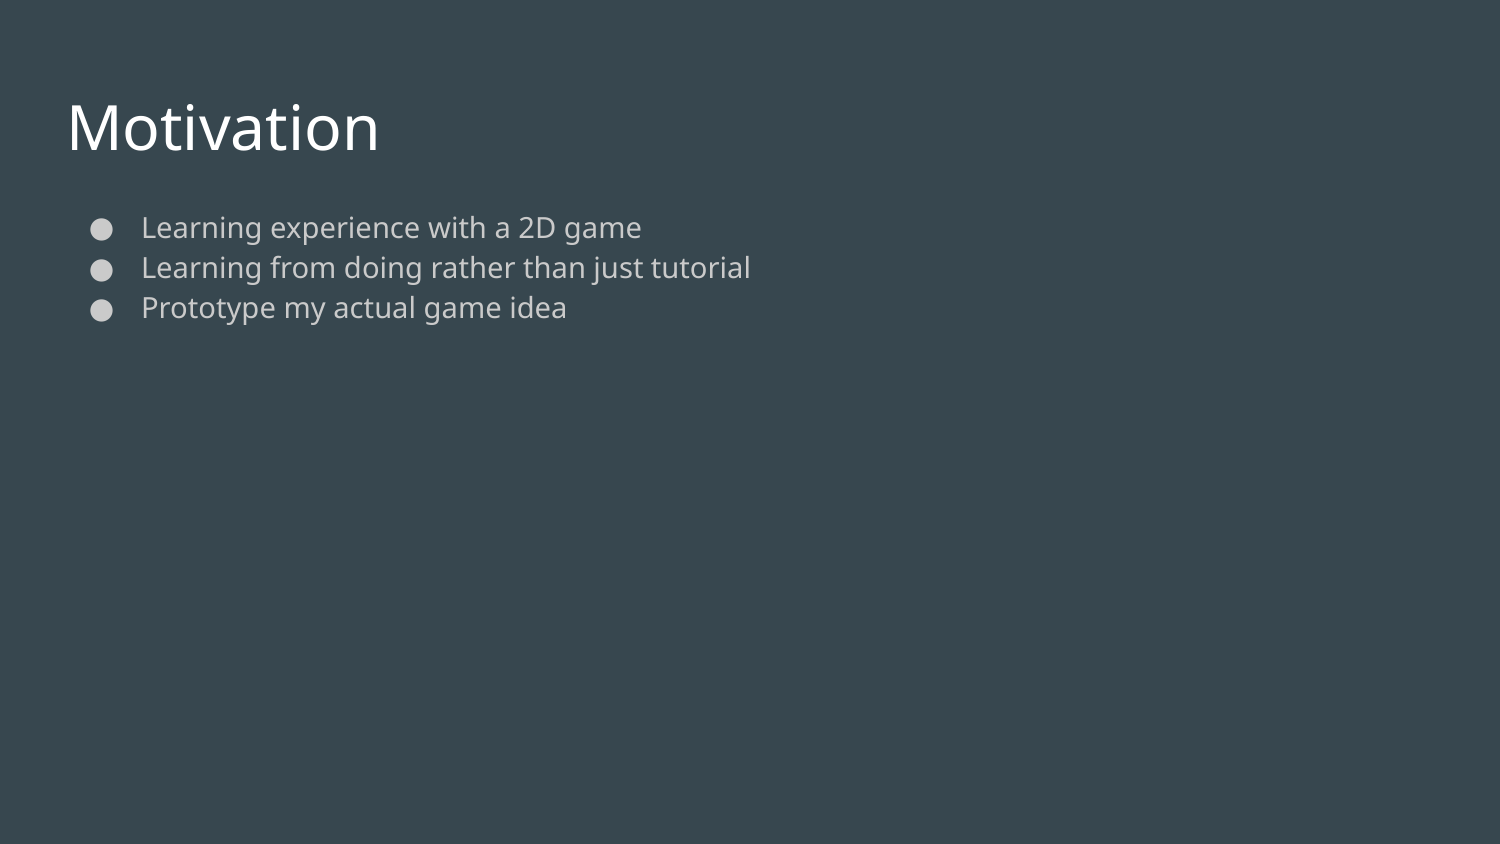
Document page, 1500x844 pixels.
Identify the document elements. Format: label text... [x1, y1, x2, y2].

title Motivation [51, 72, 1449, 167]
list Learning experience with a 2D game Learning from doing rather than just tutorial Prototype my actual game idea [51, 189, 1449, 750]
